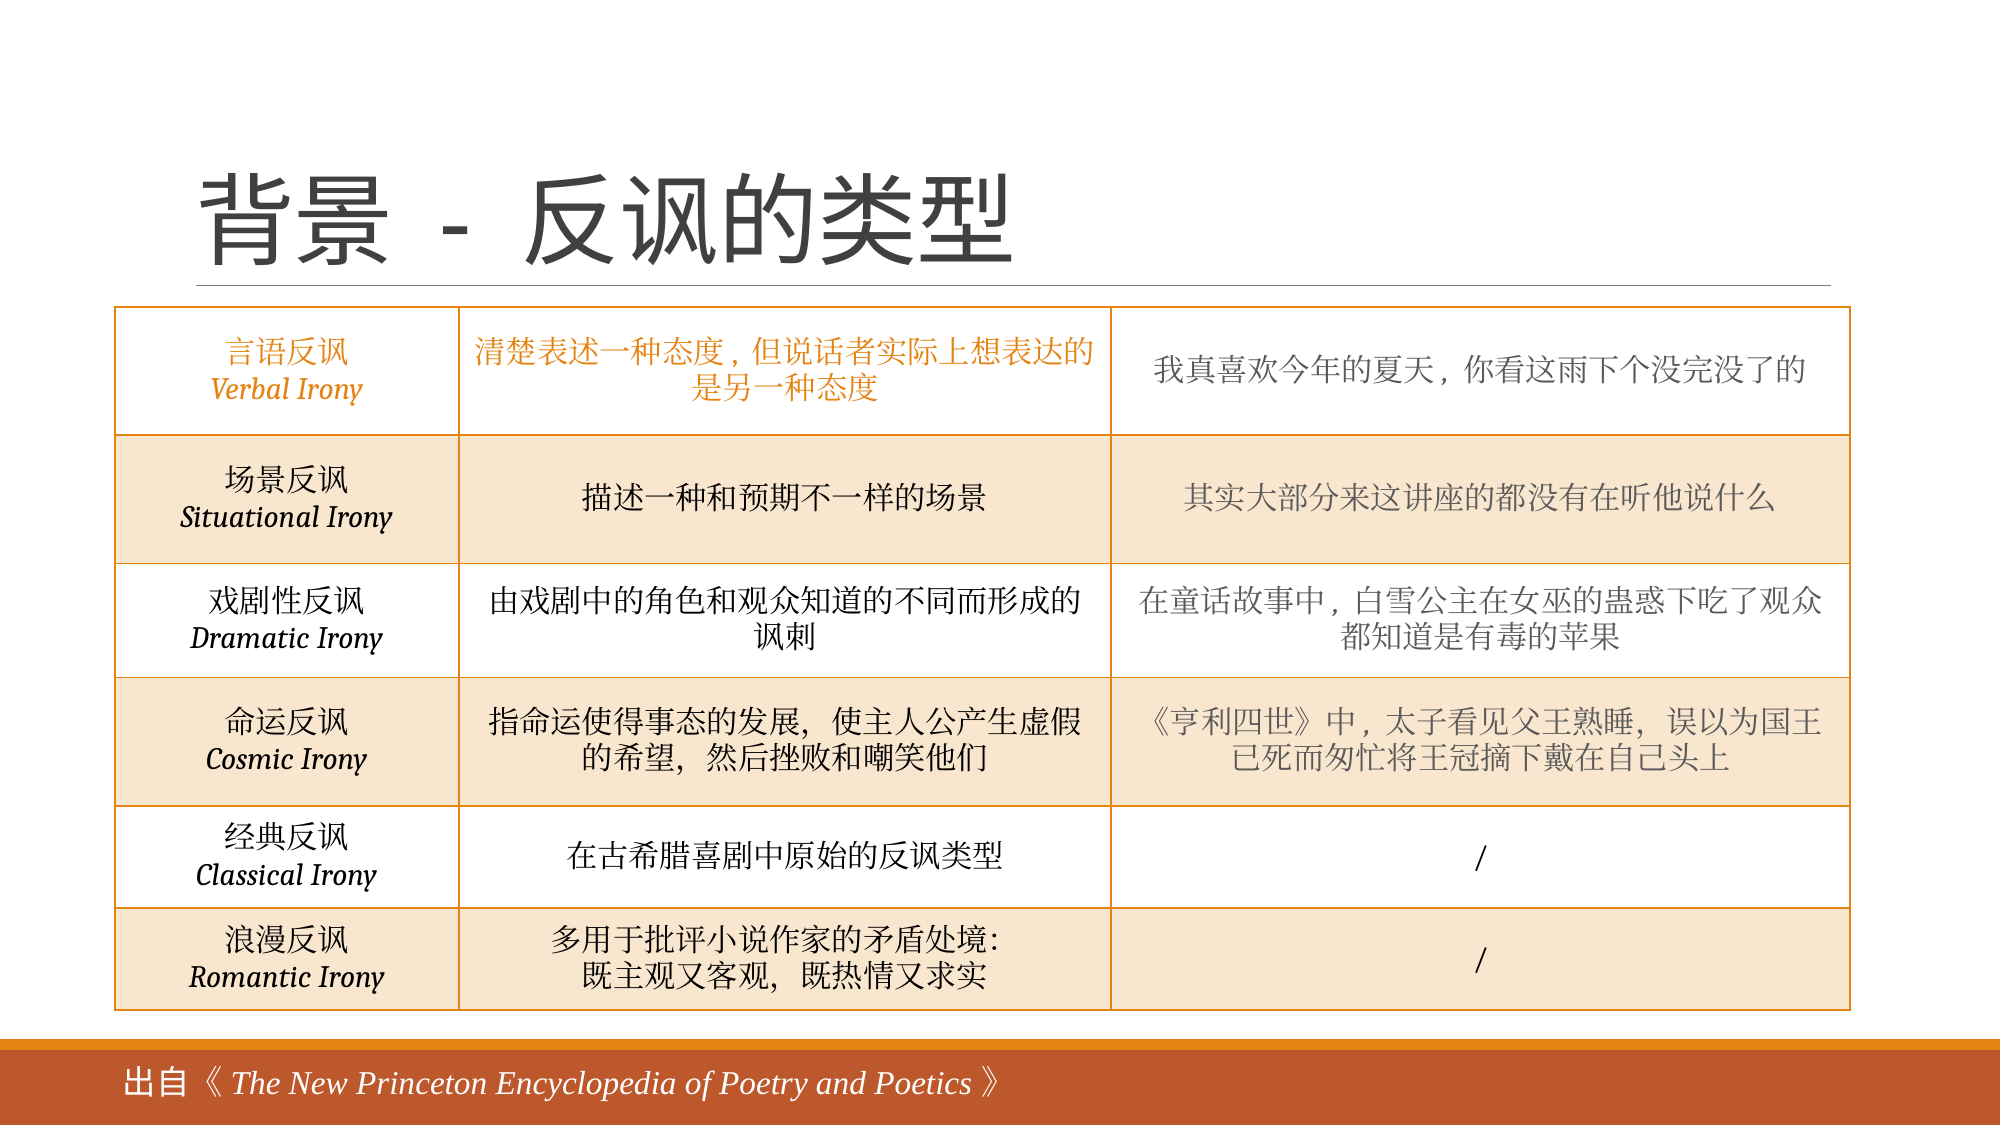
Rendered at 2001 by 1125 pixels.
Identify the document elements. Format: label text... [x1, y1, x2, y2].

table_cell 命运反讽 Cosmic Irony [116, 678, 458, 805]
table_header 我真喜欢今年的夏天, 你看这雨下个没完没了的 [1112, 308, 1849, 434]
table_cell 在童话故事中, 白雪公主在女巫的蛊惑下吃了观众都知道是有毒的苹果 [1112, 564, 1849, 677]
table_cell 经典反讽 Classical Irony [116, 807, 458, 907]
table_cell 多用于批评小说作家的矛盾处境： 既主观又客观，既热情又求实 [460, 909, 1110, 1009]
table_cell 浪漫反讽 Romantic Irony [116, 909, 458, 1009]
table_cell 场景反讽 Situational Irony [116, 436, 458, 563]
table_cell 描述一种和预期不一样的场景 [460, 436, 1110, 563]
title 背景 - 反讽的类型 [180, 47, 1830, 285]
text_box 出自《The New Princeton Encyclopedia of Poetry and Poetics》 [108, 1053, 1030, 1109]
table_cell / [1112, 807, 1849, 907]
table_cell 指命运使得事态的发展，使主人公产生虚假的希望，然后挫败和嘲笑他们 [460, 678, 1110, 805]
table_cell 在古希腊喜剧中原始的反讽类型 [460, 807, 1110, 907]
table_cell 由戏剧中的角色和观众知道的不同而形成的讽刺 [460, 564, 1110, 677]
table_cell 戏剧性反讽 Dramatic Irony [116, 564, 458, 677]
table_cell 《亨利四世》中, 太子看见父王熟睡，误以为国王已死而匆忙将王冠摘下戴在自己头上 [1112, 678, 1849, 805]
table_header 言语反讽 Verbal Irony [116, 308, 458, 434]
table_cell 其实大部分来这讲座的都没有在听他说什么 [1112, 436, 1849, 563]
table_header 清楚表述一种态度, 但说话者实际上想表达的是另一种态度 [460, 308, 1110, 434]
table_cell / [1112, 909, 1849, 1009]
